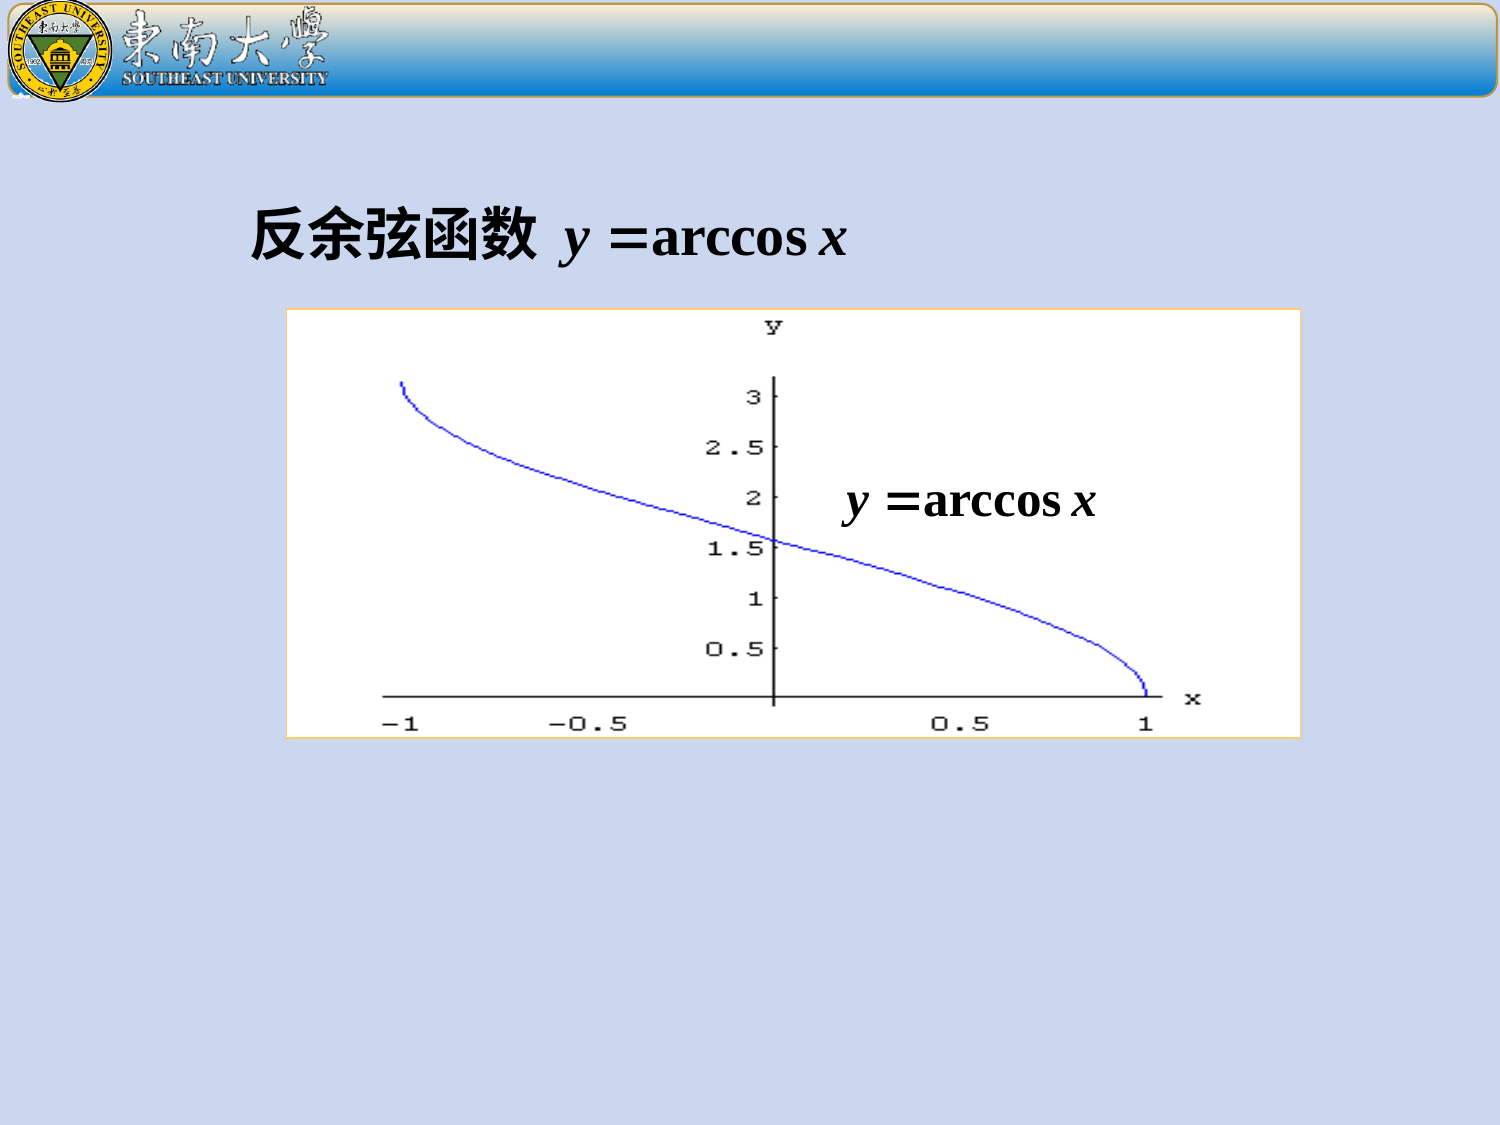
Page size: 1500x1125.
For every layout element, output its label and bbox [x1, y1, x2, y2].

picture [287, 309, 1300, 738]
picture [117, 0, 338, 103]
picture [7, 0, 113, 103]
text_box [249, 203, 855, 274]
text_box [837, 487, 1102, 532]
